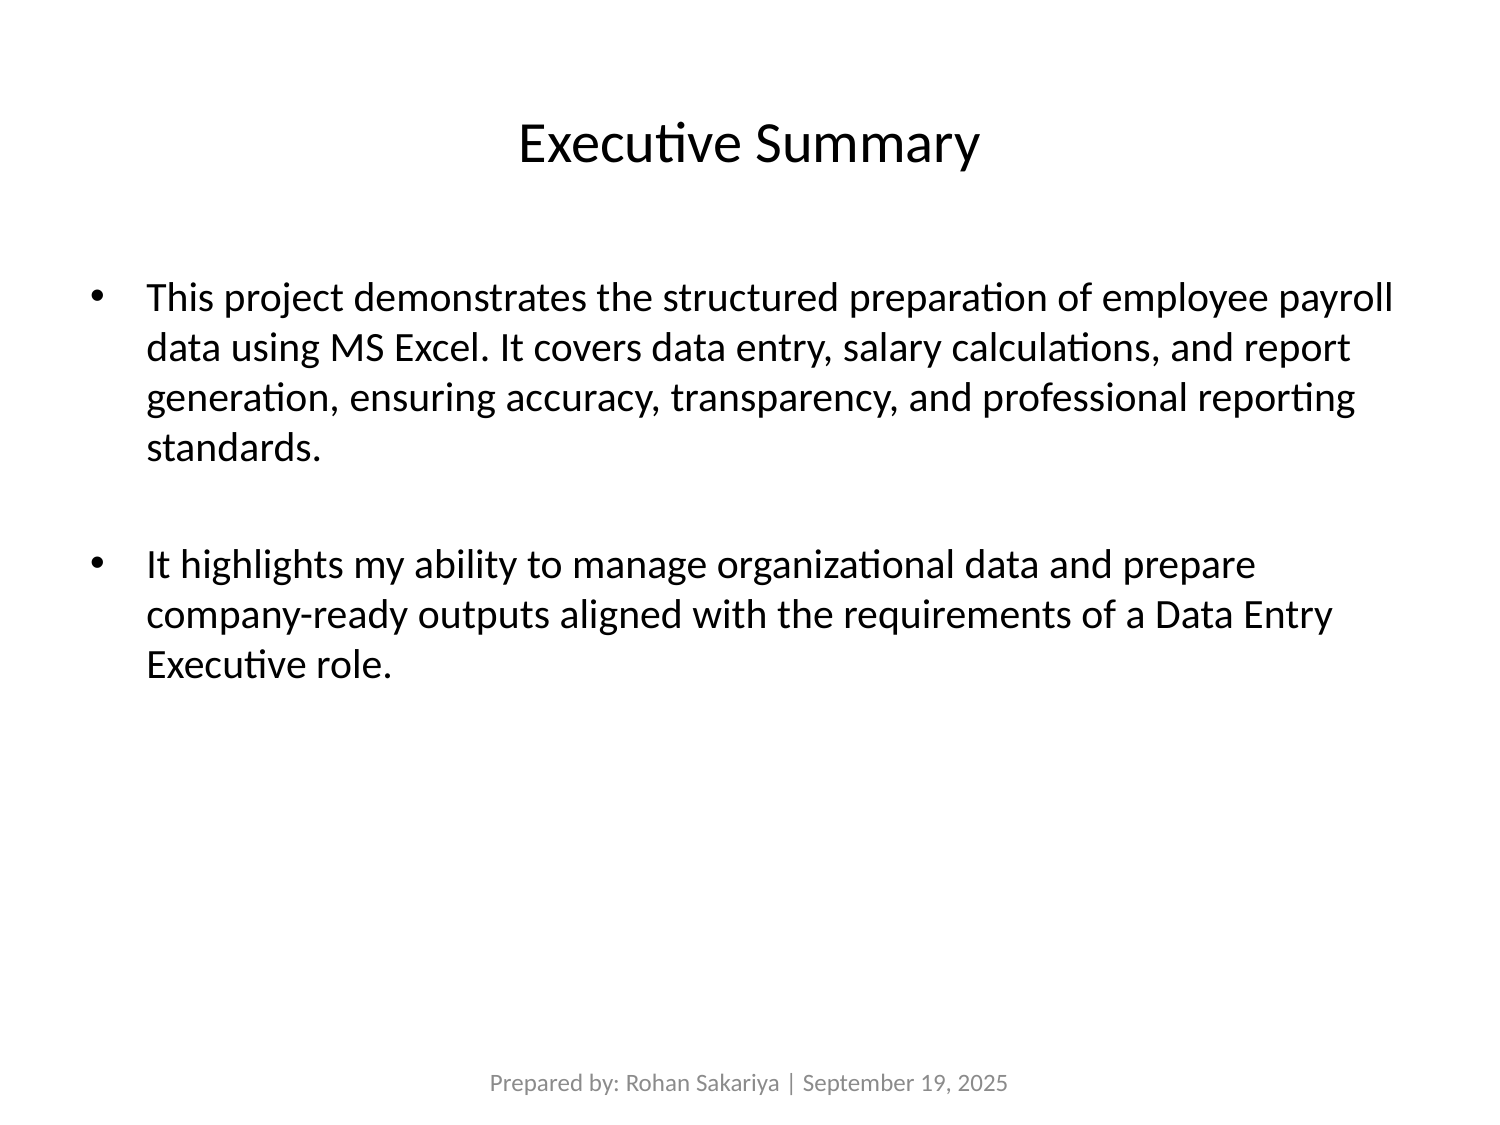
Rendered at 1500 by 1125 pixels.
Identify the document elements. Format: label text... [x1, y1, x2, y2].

title Executive Summary [75, 45, 1425, 233]
list This project demonstrates the structured preparation of employee payroll data using MS Excel. It covers data entry, salary calculations, and report generation, ensuring accuracy, transparency, and professional reporting standards. It highlights my ability to manage organizational data and prepare company-ready outputs aligned with the requirements of a Data Entry Executive role. [75, 262, 1425, 1005]
footer Prepared by: Rohan Sakariya | September 19, 2025 [467, 1051, 1033, 1111]
